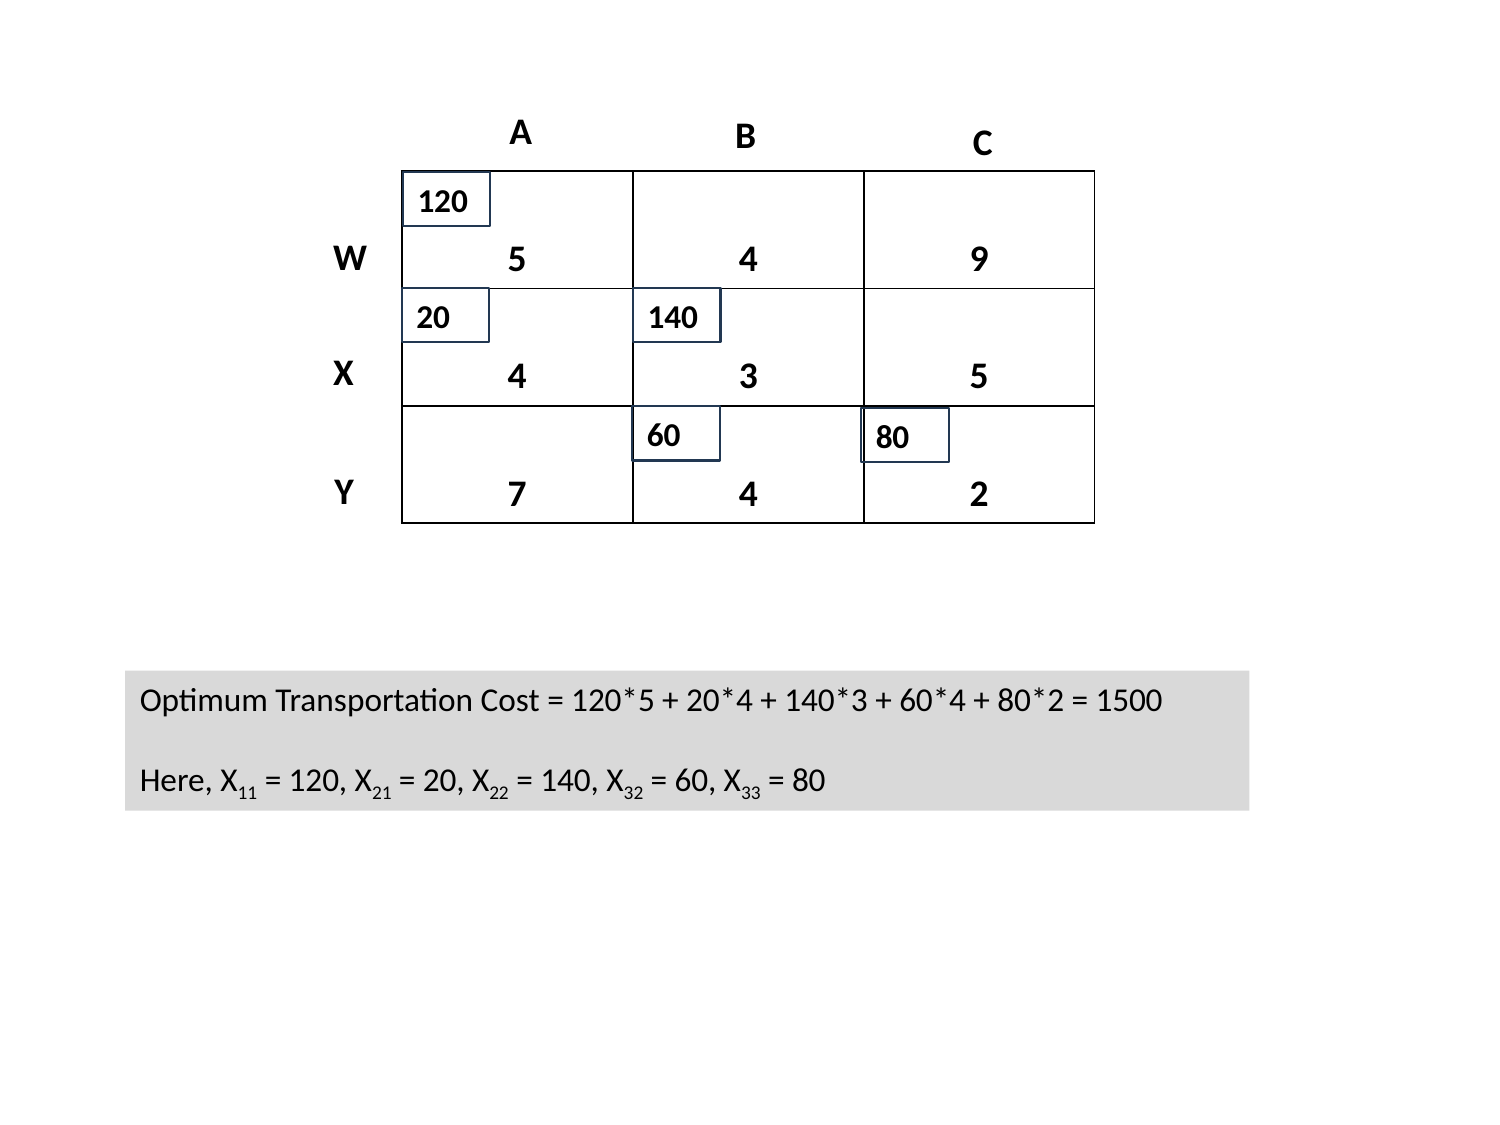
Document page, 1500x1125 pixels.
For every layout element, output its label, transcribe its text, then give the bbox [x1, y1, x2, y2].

text_box X [318, 340, 431, 401]
text_box B [720, 103, 833, 164]
text_box 140 [631, 286, 723, 345]
text_box C [958, 110, 1071, 171]
text_box 80 [859, 406, 951, 464]
text_box 120 [401, 170, 492, 228]
table_cell 5 [865, 289, 1094, 405]
text_box W [318, 225, 431, 286]
table_cell 4 [403, 289, 632, 405]
table_header 9 [865, 172, 1094, 288]
text_box 20 [400, 286, 491, 345]
table_cell 2 [865, 407, 1094, 522]
table_cell 3 [634, 289, 863, 405]
table_cell 4 [634, 407, 863, 522]
table_header 5 [431, 172, 632, 288]
table_cell 7 [403, 407, 632, 522]
text_box A [494, 99, 608, 160]
text_box Y [319, 459, 433, 519]
text_box 60 [630, 404, 722, 463]
table_header 4 [634, 172, 863, 288]
text_box Optimum Transportation Cost = 120*5 + 20*4 + 140*3 + 60*4 + 80*2 = 1500 Here, X11 = 120, X21 = 20, X22 = 140, X32 = 60, X33 = 80 [125, 670, 1250, 811]
